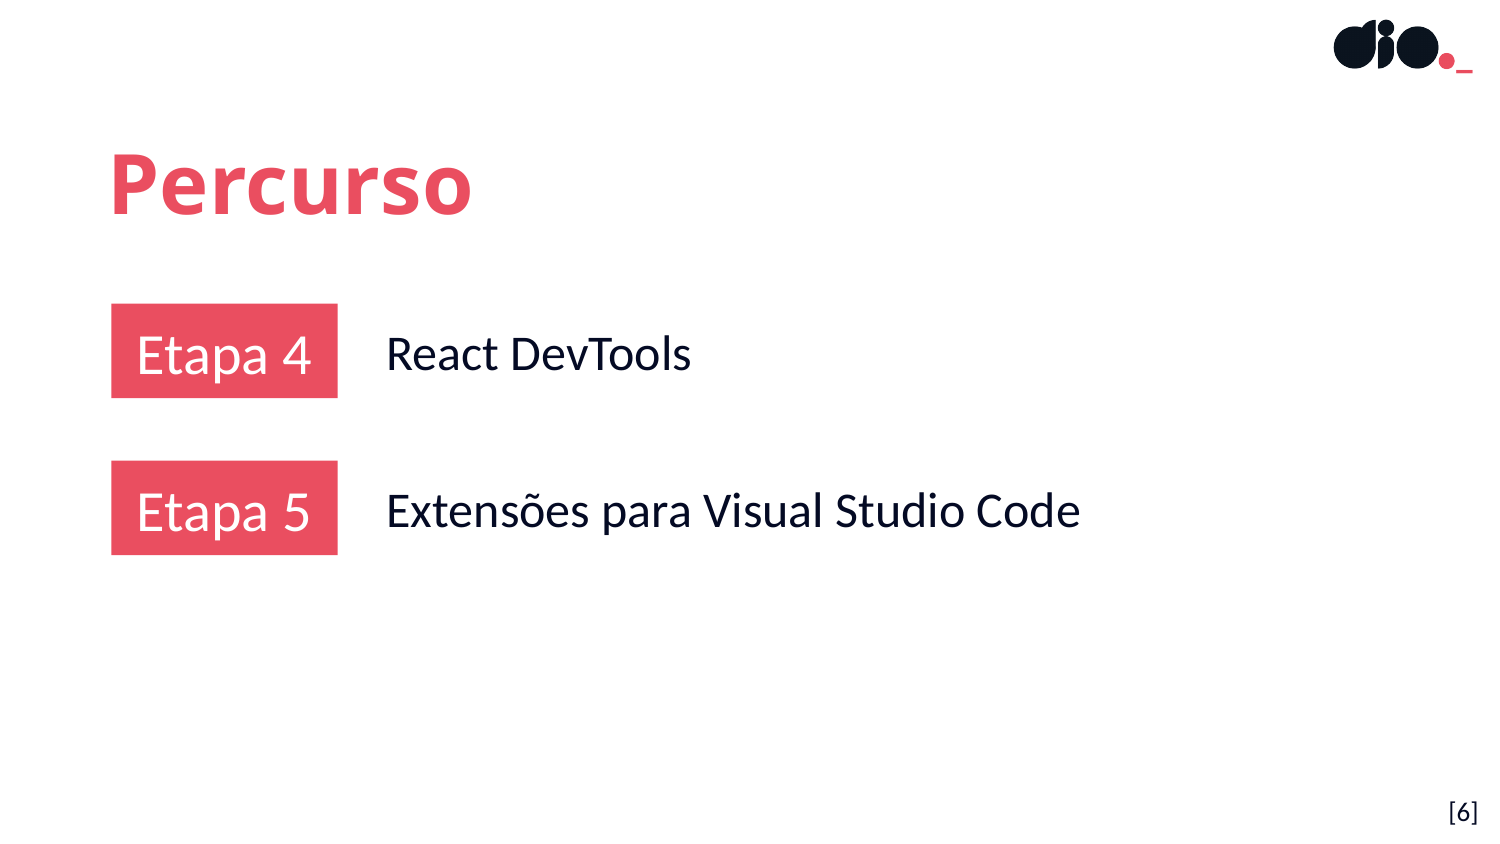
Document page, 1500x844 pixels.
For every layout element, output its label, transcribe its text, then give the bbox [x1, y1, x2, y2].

slide_number [‹#›] [1403, 779, 1494, 844]
text_box Etapa 4 [111, 303, 338, 399]
text_box Etapa 5 [111, 460, 338, 556]
text_box Extensões para Visual Studio Code [371, 470, 1384, 546]
picture [1333, 19, 1473, 74]
text_box React DevTools [371, 313, 1384, 389]
text_box Percurso [92, 104, 1309, 243]
